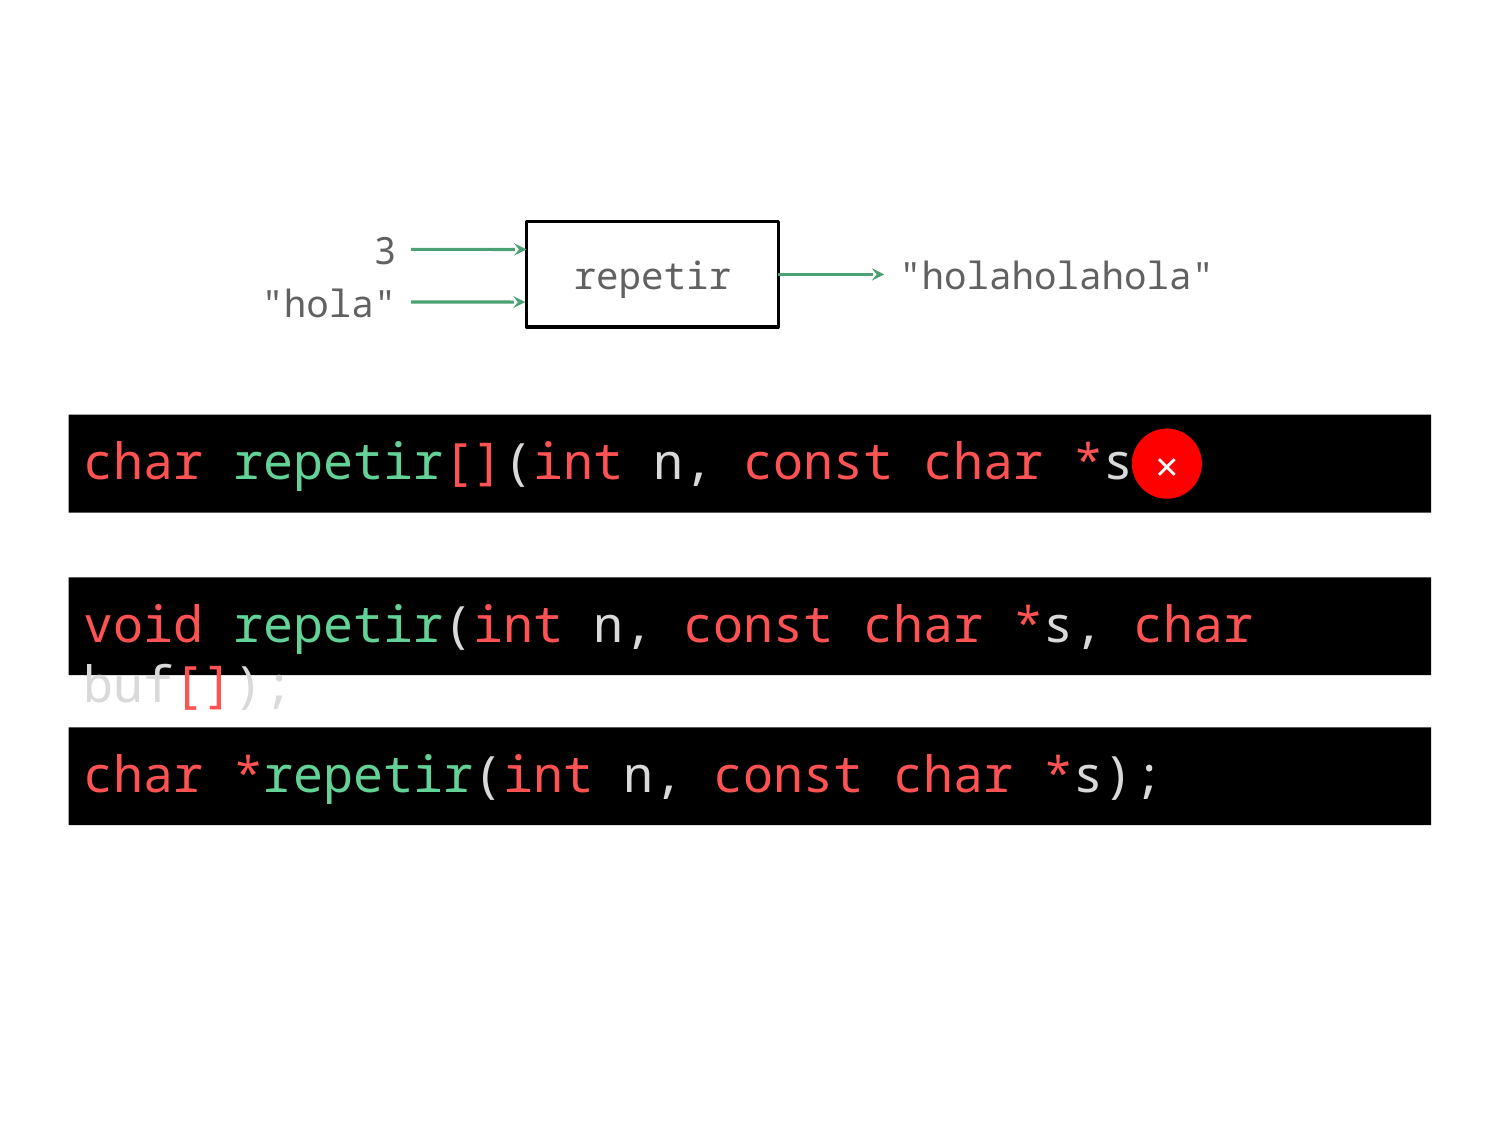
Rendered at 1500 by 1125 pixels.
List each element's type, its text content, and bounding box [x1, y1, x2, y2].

text_box char repetir[](int n, const char *s); [68, 414, 1432, 513]
text_box 3 [243, 221, 412, 277]
text_box char *repetir(int n, const char *s); [68, 727, 1432, 826]
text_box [1131, 428, 1203, 499]
text_box "hola" [243, 277, 412, 330]
text_box repetir [526, 221, 779, 328]
text_box "holaholahola" [884, 246, 1257, 303]
text_box void repetir(int n, const char *s, char buf[]); [68, 577, 1432, 676]
